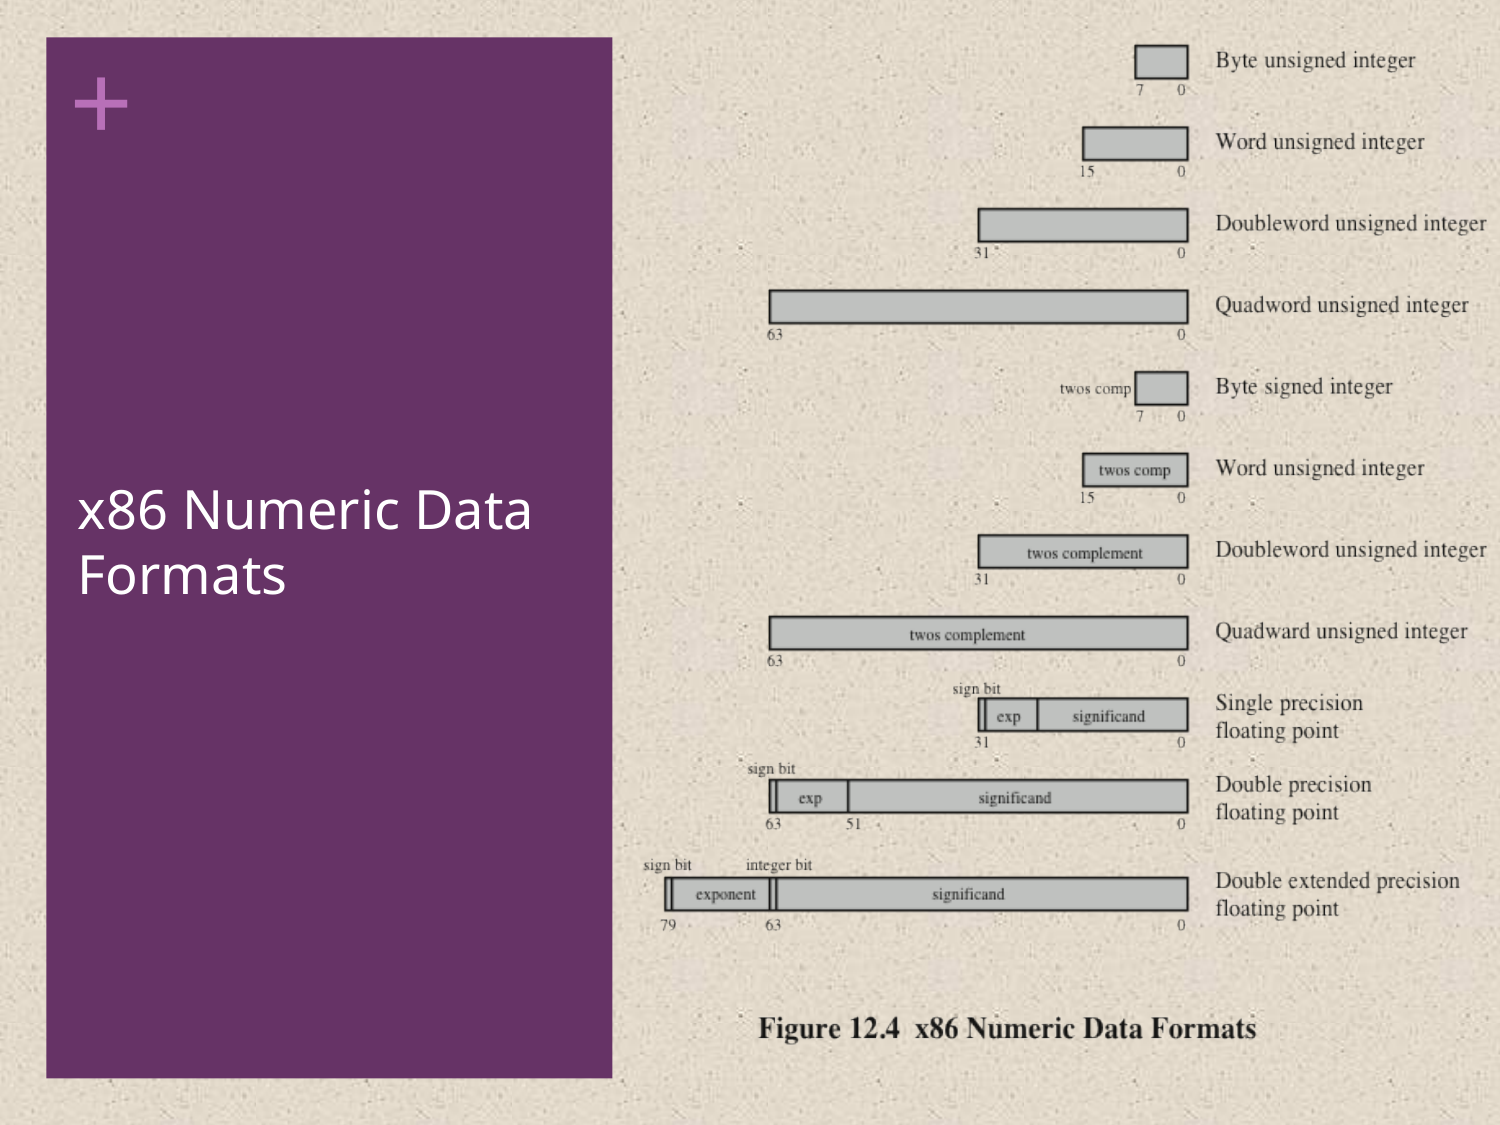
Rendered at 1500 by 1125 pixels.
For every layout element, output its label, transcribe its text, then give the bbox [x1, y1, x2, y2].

picture [0, 0, 1500, 1125]
title x86 Numeric Data Formats [62, 421, 592, 613]
